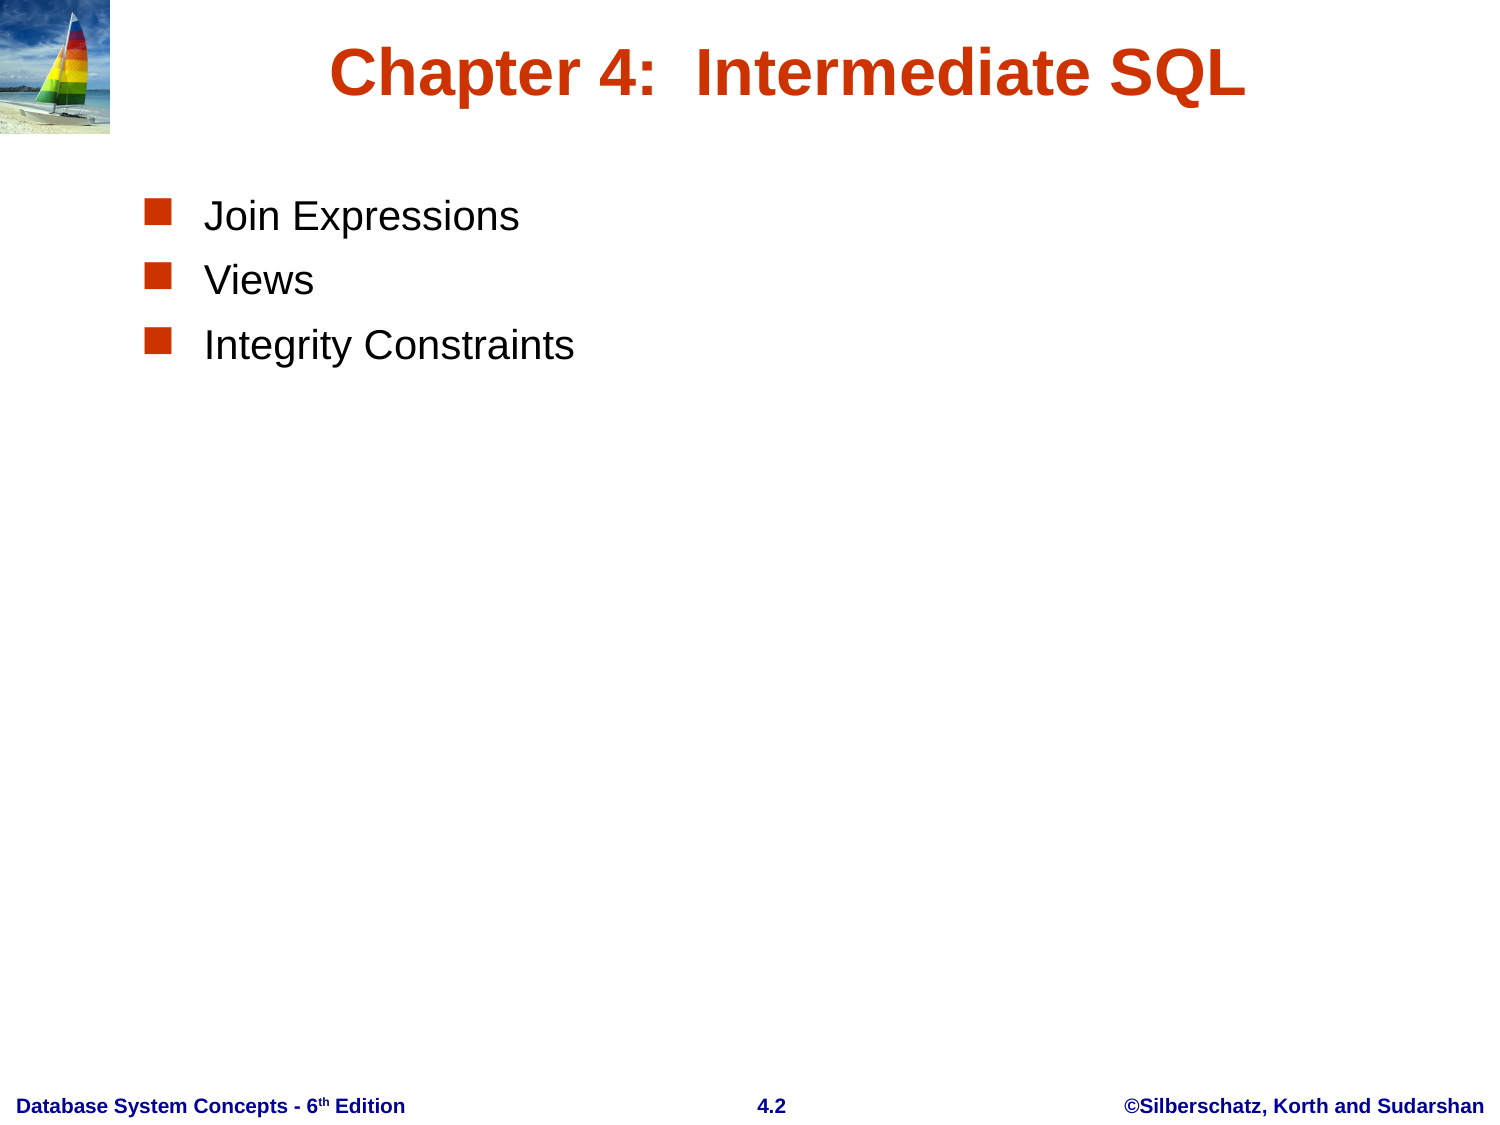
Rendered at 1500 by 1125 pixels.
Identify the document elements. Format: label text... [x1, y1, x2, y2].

title Chapter 4: Intermediate SQL [125, 18, 1452, 120]
list Join Expressions Views Integrity Constraints [132, 181, 1349, 958]
picture [0, 0, 110, 134]
